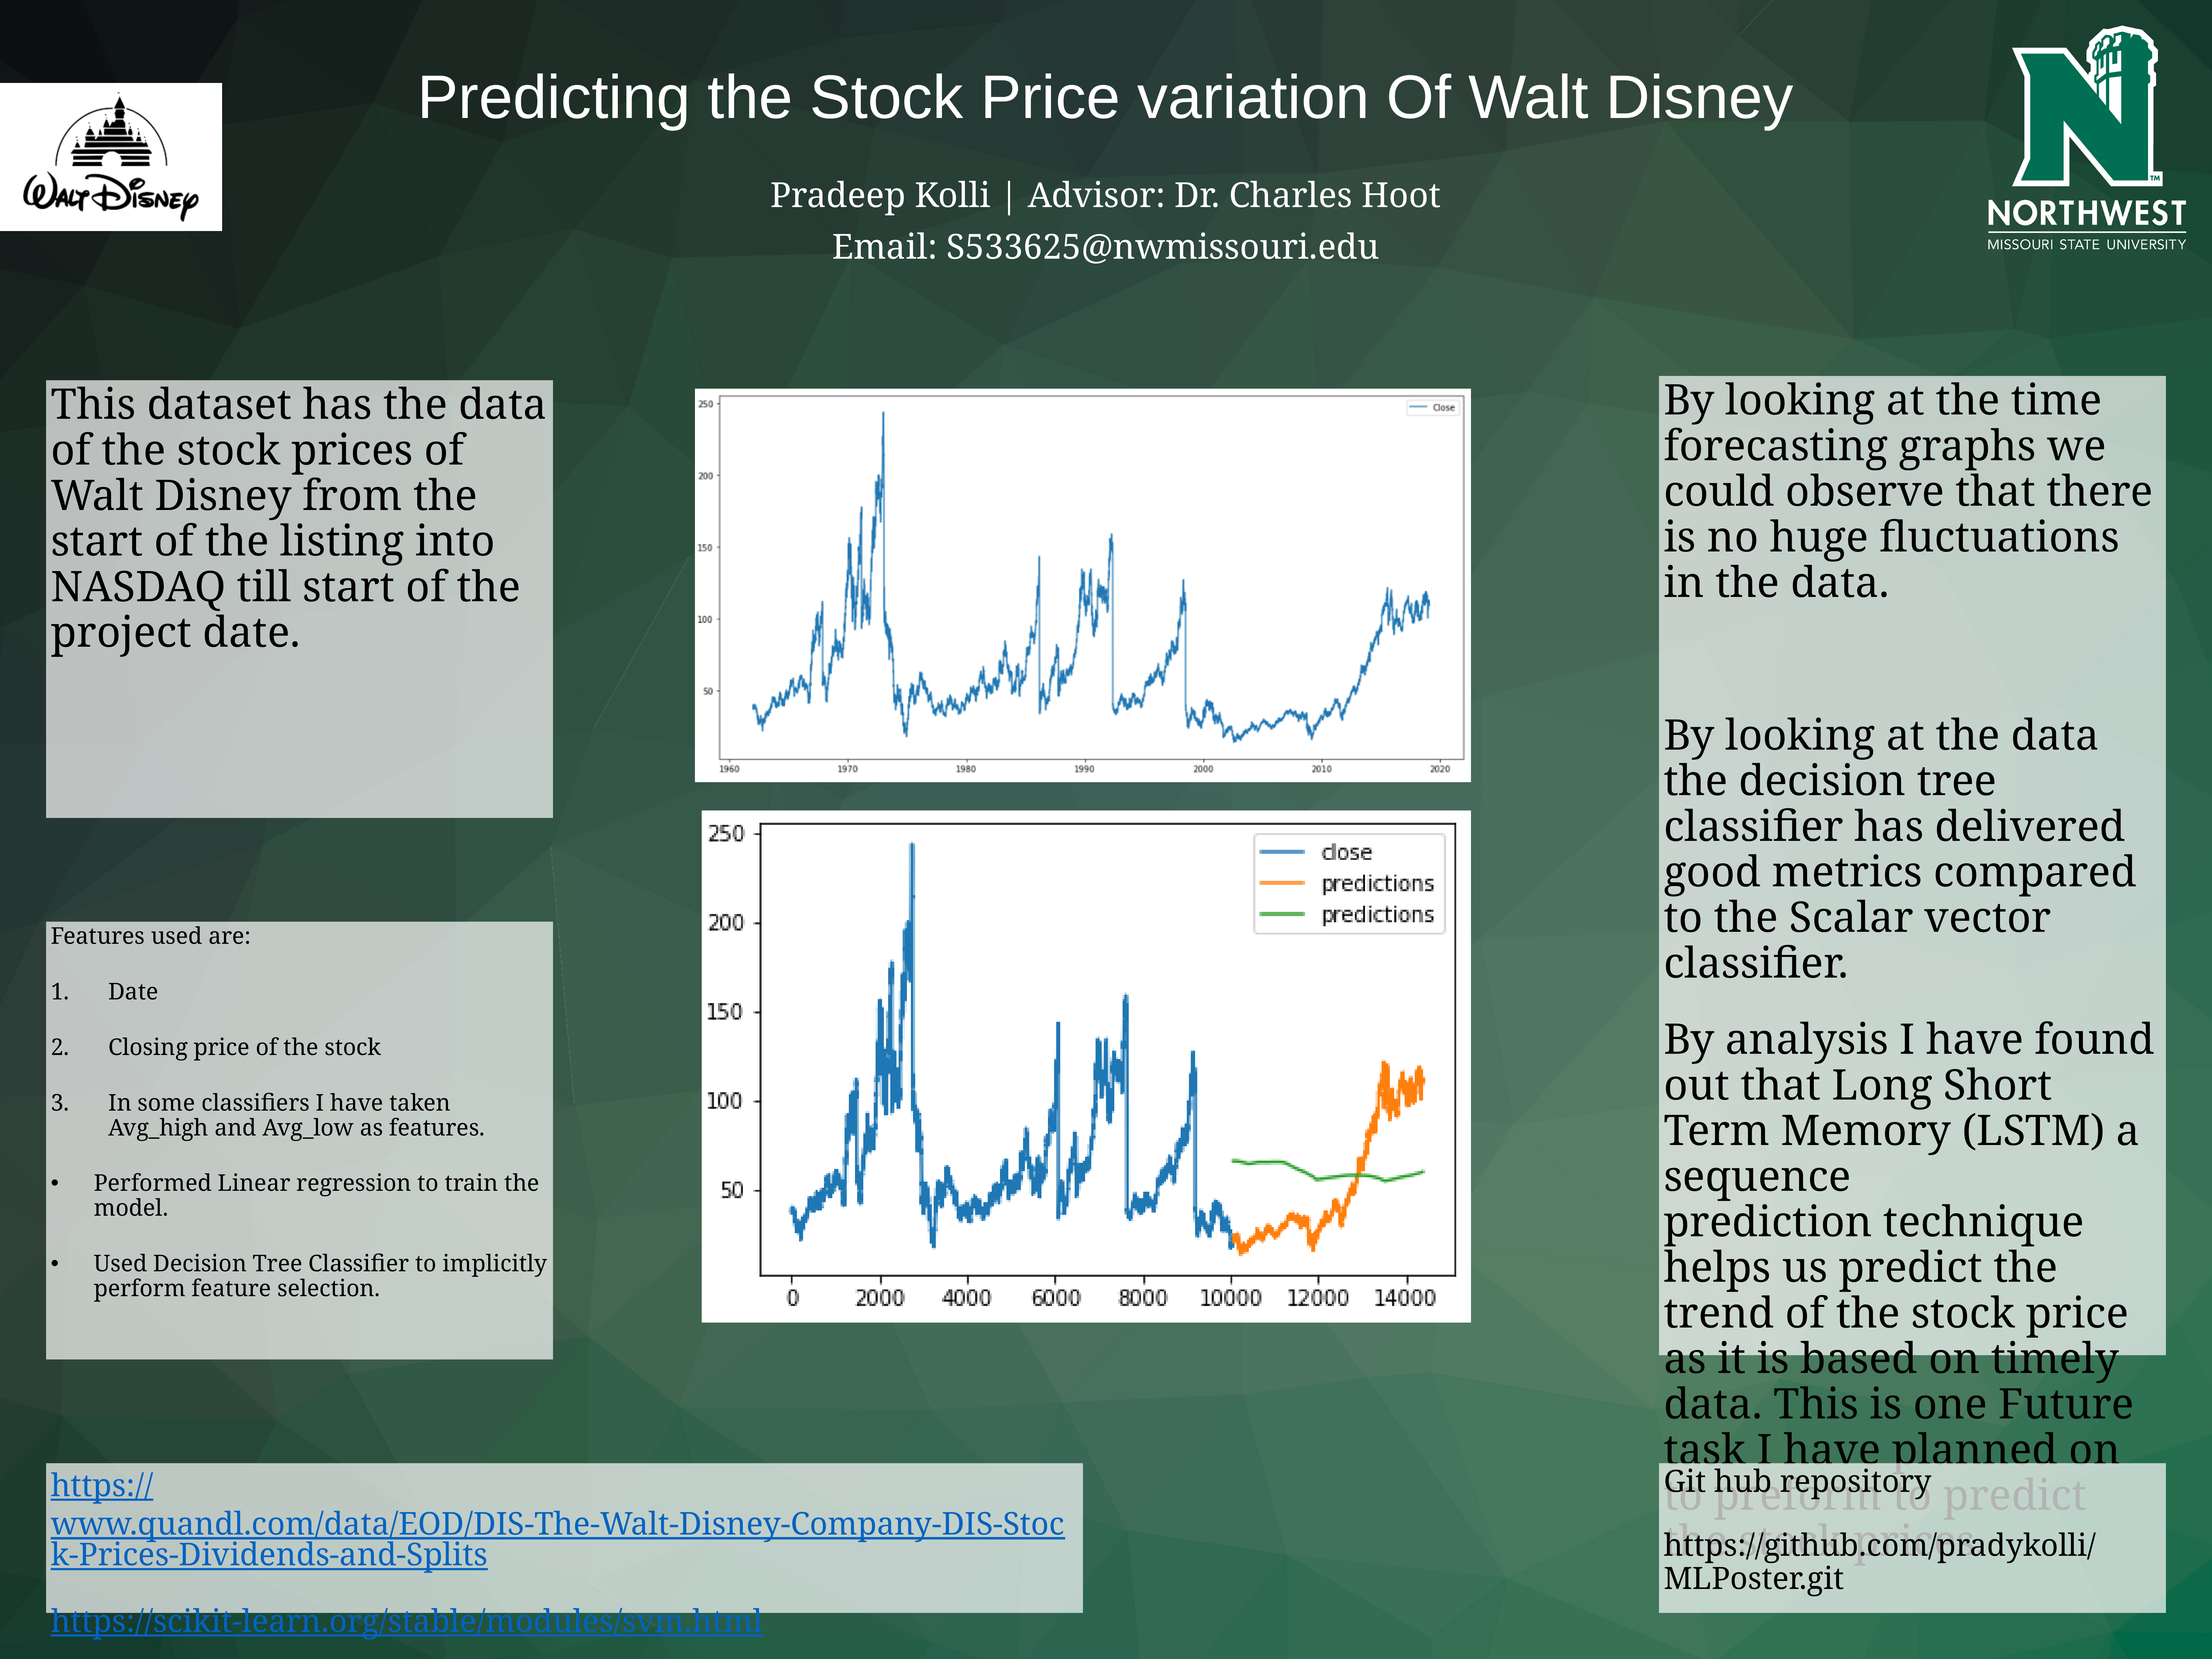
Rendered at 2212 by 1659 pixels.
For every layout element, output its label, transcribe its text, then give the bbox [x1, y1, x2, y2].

list By looking at the time forecasting graphs we could observe that there is no huge fluctuations in the data. By looking at the data the decision tree classifier has delivered good metrics compared to the Scalar vector classifier. By analysis I have found out that Long Short Term Memory (LSTM) a sequence prediction technique helps us predict the trend of the stock price as it is based on timely data. This is one Future task I have planned on to preform to predict the stock prices. [1659, 376, 2166, 1355]
list https://www.quandl.com/data/EOD/DIS-The-Walt-Disney-Company-DIS-Stock-Prices-Dividends-and-Splits https://scikit-learn.org/stable/modules/svm.html [46, 1463, 1083, 1613]
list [0, 83, 222, 231]
list This dataset has the data of the stock prices of Walt Disney from the start of the listing into NASDAQ till start of the project date. [46, 380, 553, 818]
list Pradeep Kolli | Advisor: Dr. Charles Hoot [249, 170, 1963, 217]
picture [0, 0, 2212, 1659]
title Predicting the Stock Price variation Of Walt Disney [249, 33, 1963, 163]
list Features used are: Date Closing price of the stock In some classifiers I have taken Avg_high and Avg_low as features. Performed Linear regression to train the model. Used Decision Tree Classifier to implicitly perform feature selection. [46, 922, 553, 1359]
list Email: S533625@nwmissouri.edu [249, 222, 1963, 268]
list Git hub repository https://github.com/pradykolli/MLPoster.git [1659, 1463, 2166, 1613]
